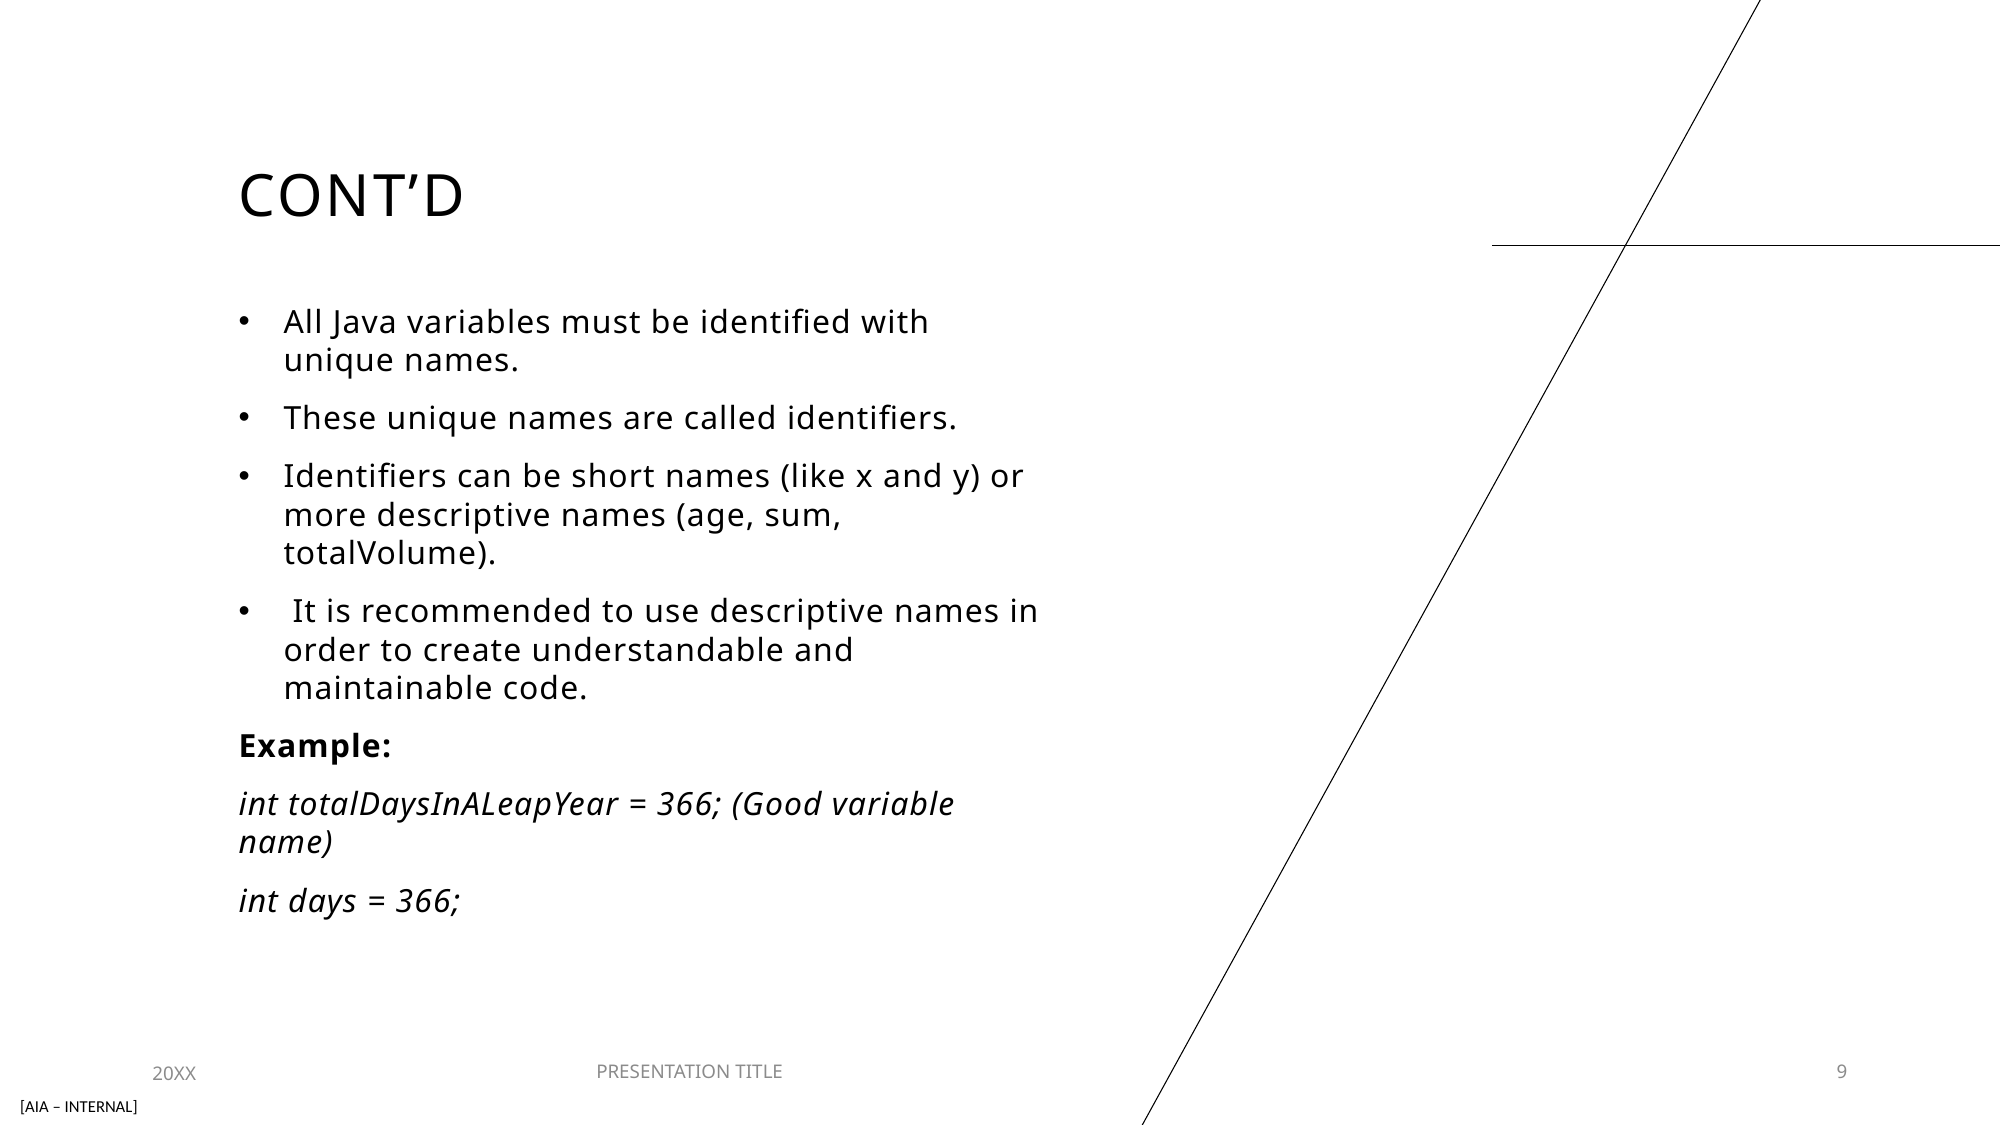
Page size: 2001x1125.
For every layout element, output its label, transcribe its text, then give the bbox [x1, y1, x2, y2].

list All Java variables must be identified with unique names. These unique names are called identifiers. Identifiers can be short names (like x and y) or more descriptive names (age, sum, totalVolume). It is recommended to use descriptive names in order to create understandable and maintainable code. Example: int totalDaysInALeapYear = 366; (Good variable name) int days = 366; [223, 293, 1062, 927]
slide_number 9 [1412, 1042, 1863, 1103]
footer PRESENTATION TITLE [404, 1042, 975, 1103]
title Cont’d [223, 39, 1062, 237]
slide_number 20XX [137, 1042, 338, 1103]
